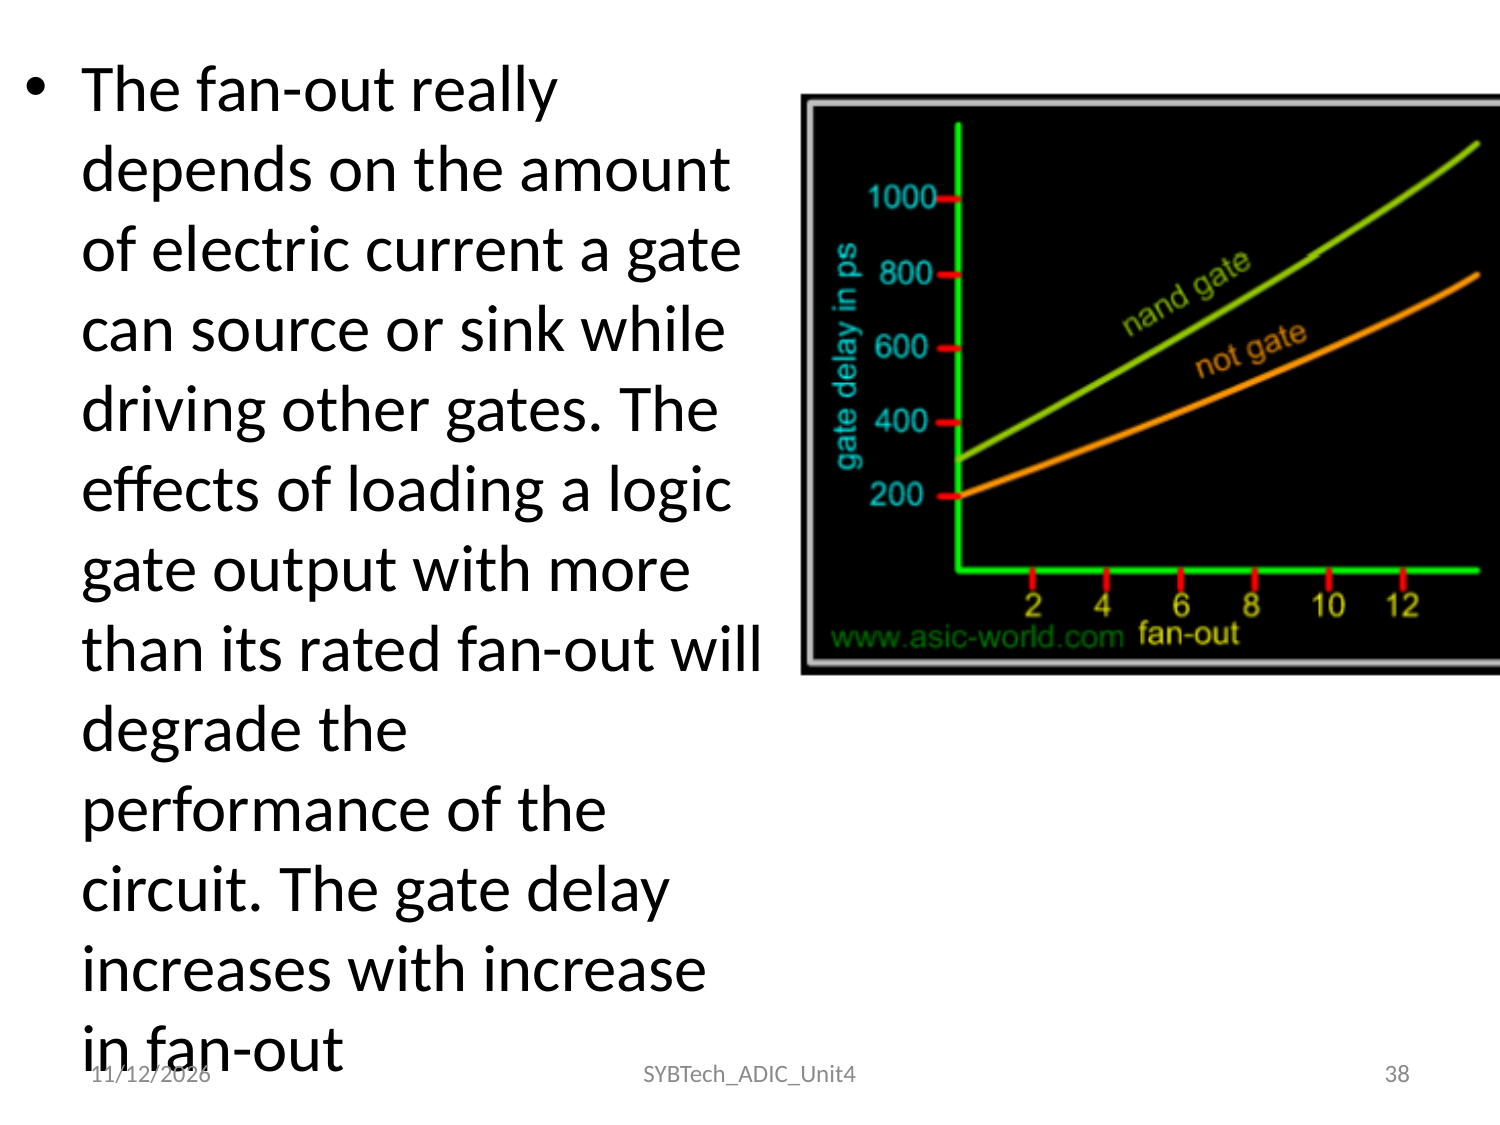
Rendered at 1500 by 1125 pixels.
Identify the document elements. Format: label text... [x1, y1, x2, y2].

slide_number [75, 1042, 425, 1103]
slide_number 38 [1074, 1042, 1425, 1103]
picture [785, 74, 1500, 688]
footer SYBTech_ADIC_Unit4 [512, 1042, 988, 1103]
list The fan-out really depends on the amount of electric current a gate can source or sink while driving other gates. The effects of loading a logic gate output with more than its rated fan-out will degrade the performance of the circuit. The gate delay increases with increase in fan-out [9, 37, 786, 780]
